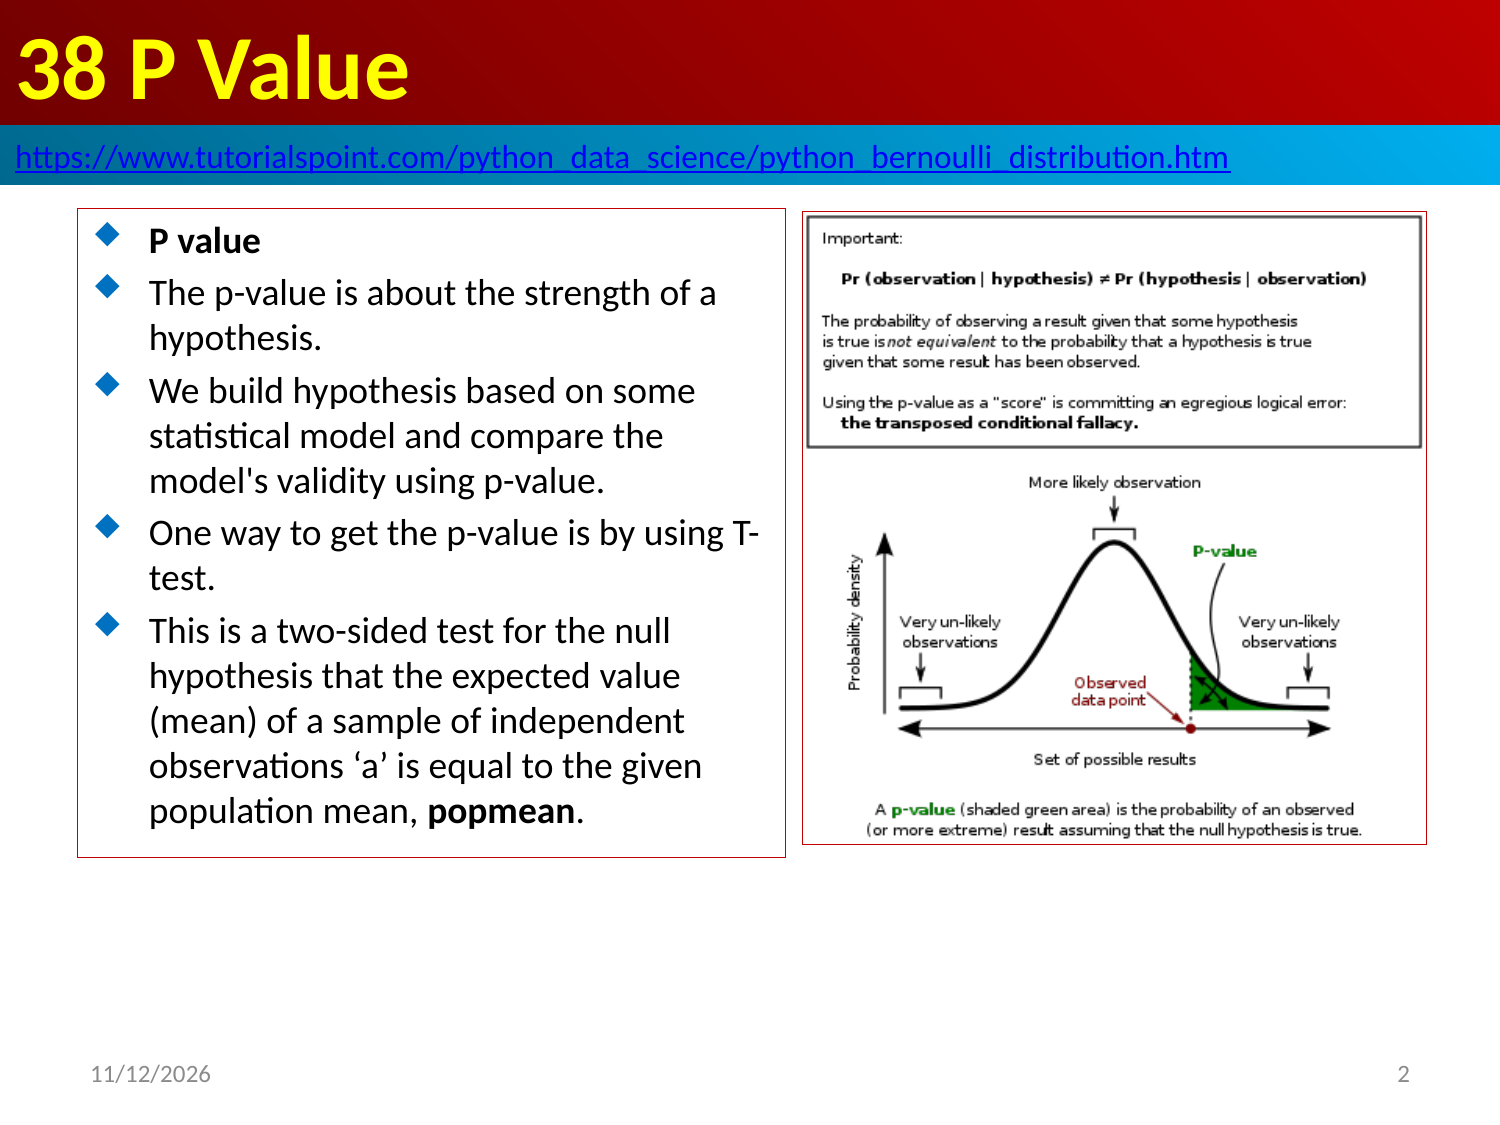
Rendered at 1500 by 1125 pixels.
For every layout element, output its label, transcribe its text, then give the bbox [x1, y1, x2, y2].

picture [801, 210, 1428, 845]
subtitle P value The p-value is about the strength of a hypothesis. We build hypothesis based on some statistical model and compare the model's validity using p-value. One way to get the p-value is by using T-test. This is a two-sided test for the null hypothesis that the expected value (mean) of a sample of independent observations ‘a’ is equal to the given population mean, popmean. [77, 208, 786, 858]
slide_number 2 [1074, 1042, 1425, 1103]
title 38 P Value [0, 0, 1500, 125]
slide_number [75, 1042, 425, 1103]
text_box https://www.tutorialspoint.com/python_data_science/python_bernoulli_distribution.htm [0, 125, 1500, 185]
